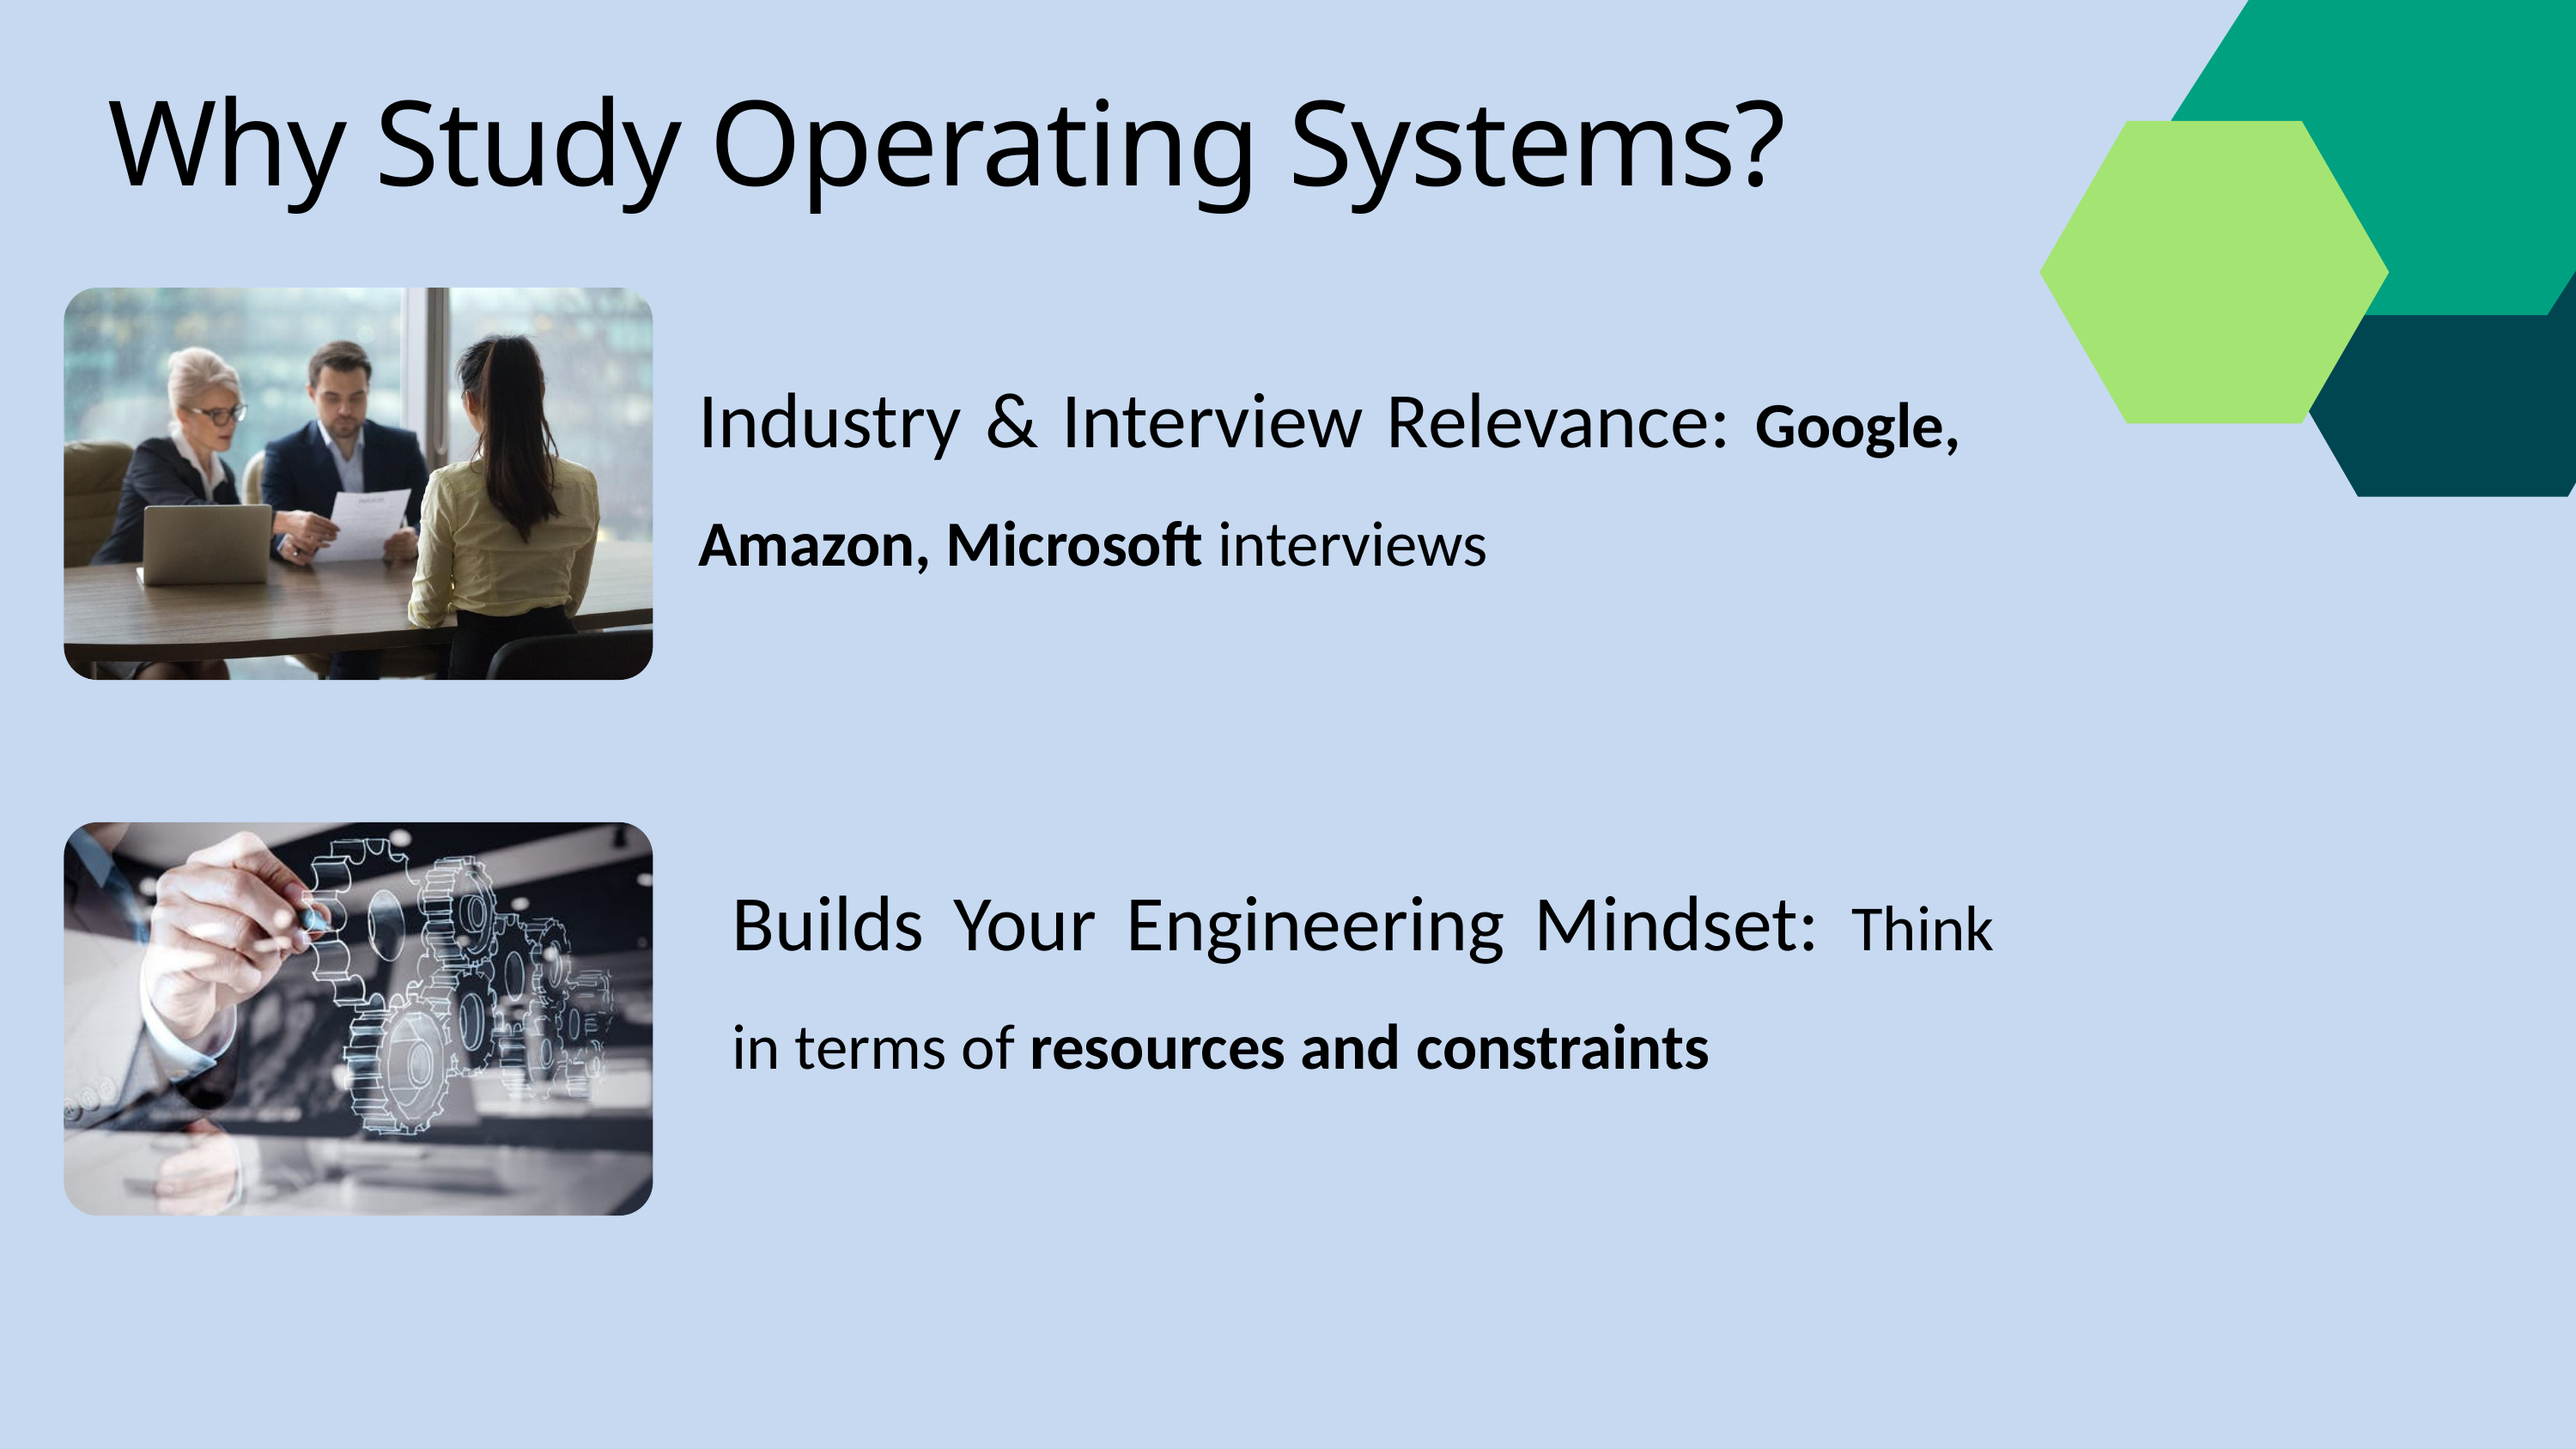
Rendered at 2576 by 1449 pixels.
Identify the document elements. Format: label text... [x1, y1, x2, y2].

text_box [2252, 322, 2576, 497]
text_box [2171, 0, 2576, 316]
picture [64, 287, 653, 681]
text_box Why Study Operating Systems? [107, 27, 2072, 210]
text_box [2038, 120, 2390, 424]
picture [64, 822, 653, 1216]
text_box Builds Your Engineering Mindset: Think in terms of resources and constraints [719, 818, 2008, 1088]
text_box Industry & Interview Relevance: Google, Amazon, Microsoft interviews [685, 315, 1974, 585]
